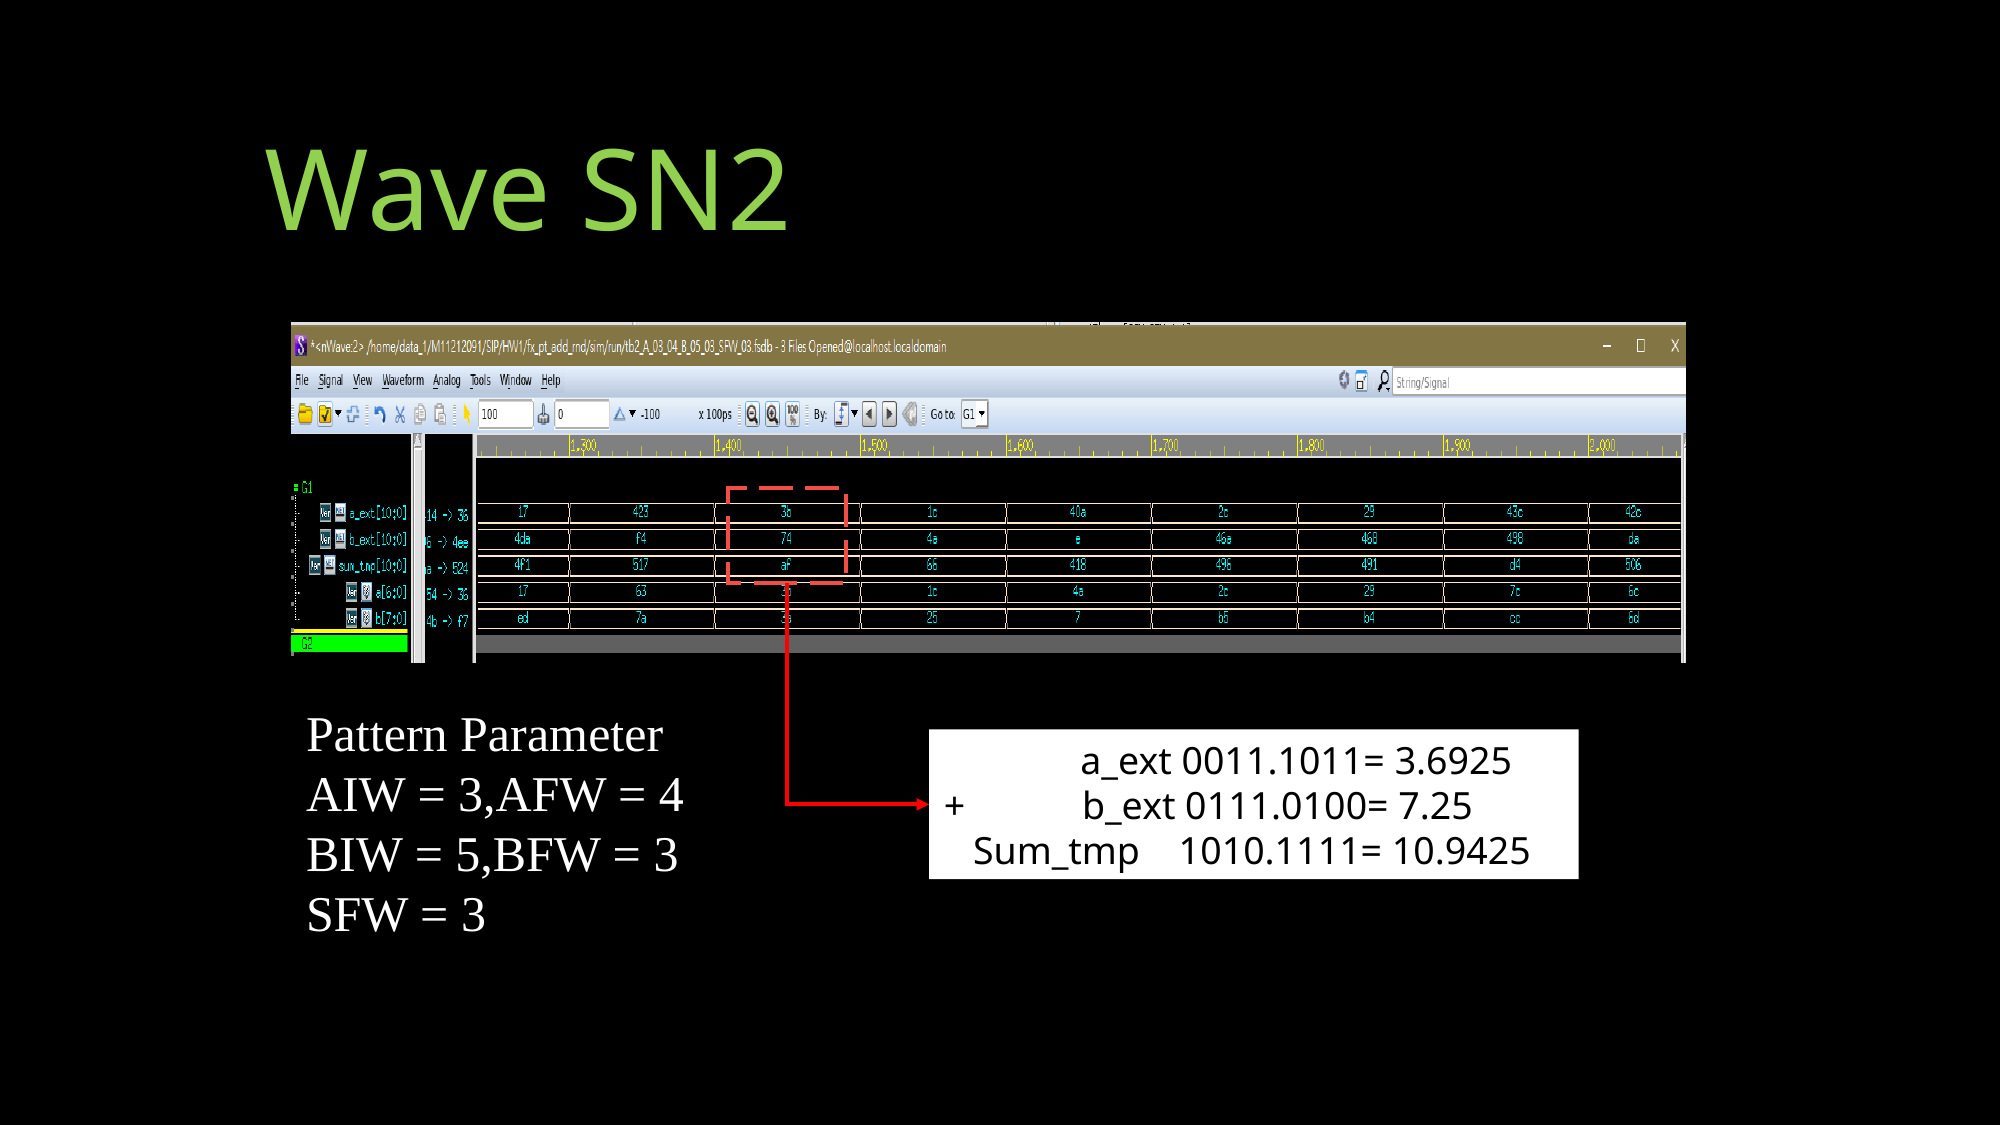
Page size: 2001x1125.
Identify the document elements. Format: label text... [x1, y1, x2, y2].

text_box Pattern Parameter AIW = 3,AFW = 4 BIW = 5,BFW = 3 SFW = 3 [291, 694, 746, 949]
text_box a_ext 0011.1011= 3.6925 + b_ext 0111.0100= 7.25 Sum_tmp 1010.1111= 10.9425 [929, 729, 1579, 880]
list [291, 322, 1686, 663]
title Wave SN2 [249, 75, 1750, 263]
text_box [747, 623, 970, 765]
